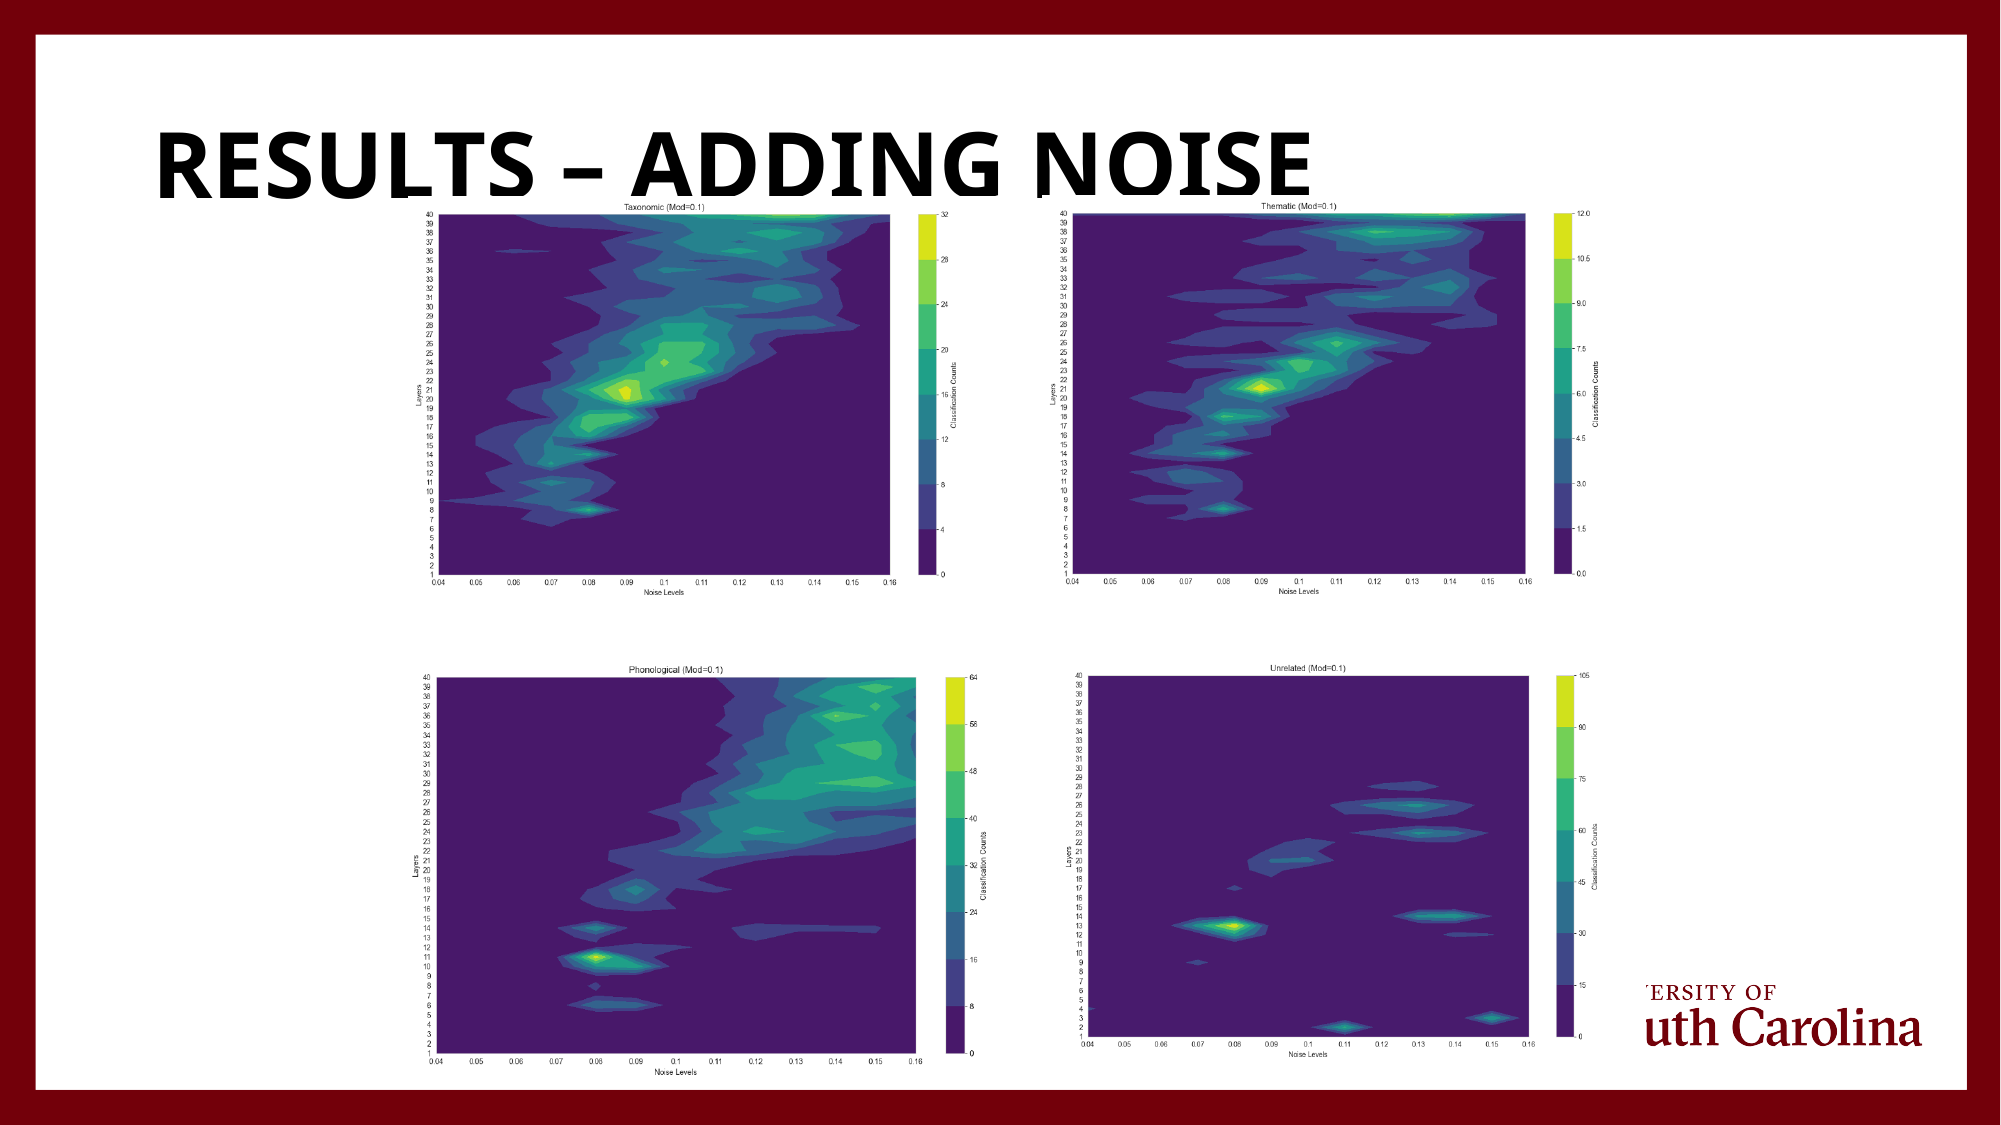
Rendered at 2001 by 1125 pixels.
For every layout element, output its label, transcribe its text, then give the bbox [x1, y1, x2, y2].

title Results – Adding Noise [137, 59, 1863, 278]
picture [0, 0, 2001, 1125]
